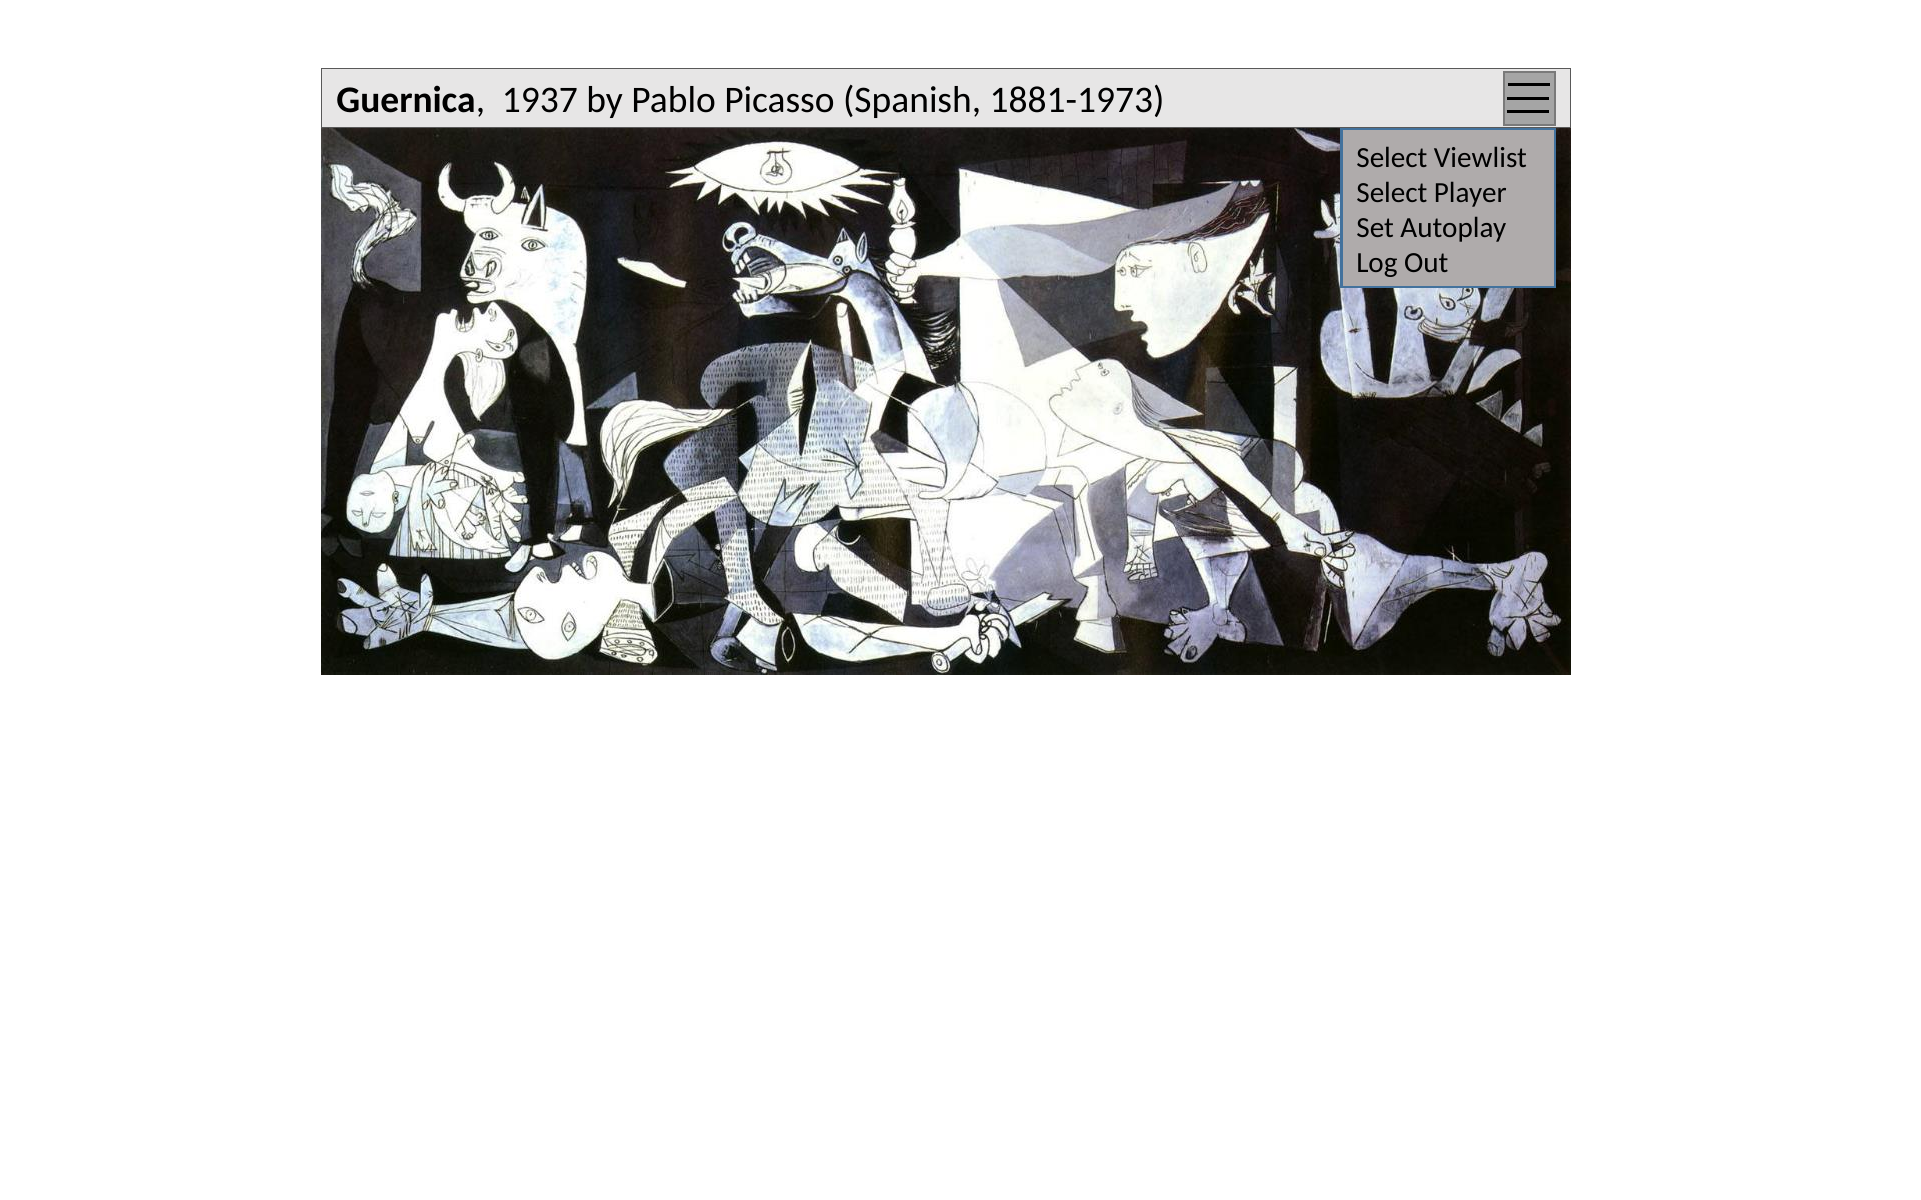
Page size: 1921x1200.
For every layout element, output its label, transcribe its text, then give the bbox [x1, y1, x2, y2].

text_box Guernica, 1937 by Pablo Picasso (Spanish, 1881-1973) [321, 68, 1571, 128]
picture [321, 128, 1571, 675]
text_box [1503, 71, 1556, 125]
